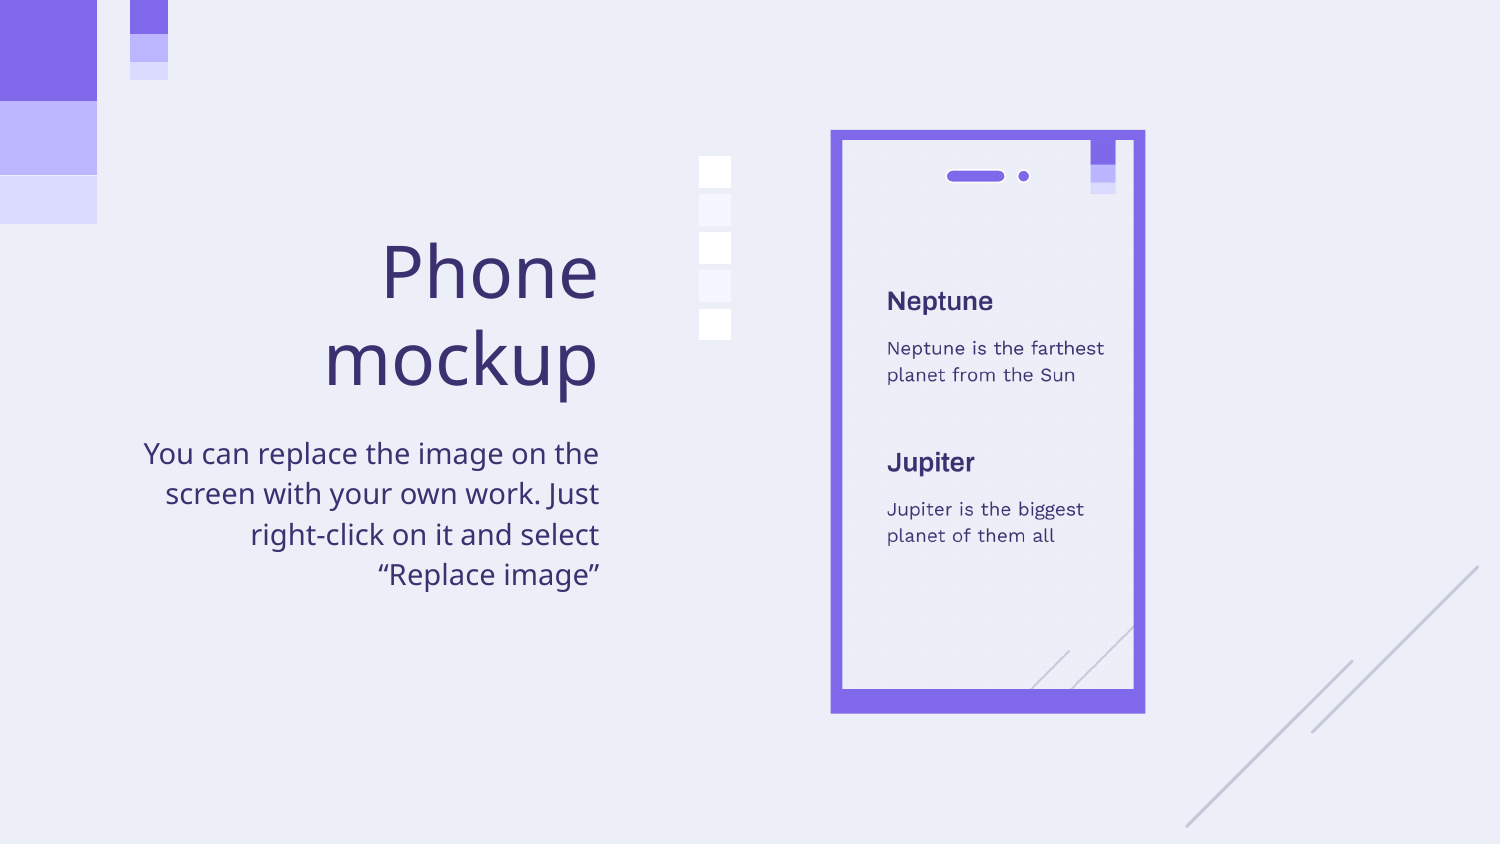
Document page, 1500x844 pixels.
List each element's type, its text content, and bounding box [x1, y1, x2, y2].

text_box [698, 156, 731, 341]
title Phone mockup [116, 240, 615, 415]
picture [842, 140, 1134, 689]
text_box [1186, 566, 1479, 827]
subtitle You can replace the image on the screen with your own work. Just right-click on it and select “Replace image” [116, 415, 615, 603]
text_box [830, 129, 1146, 714]
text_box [945, 169, 1031, 183]
